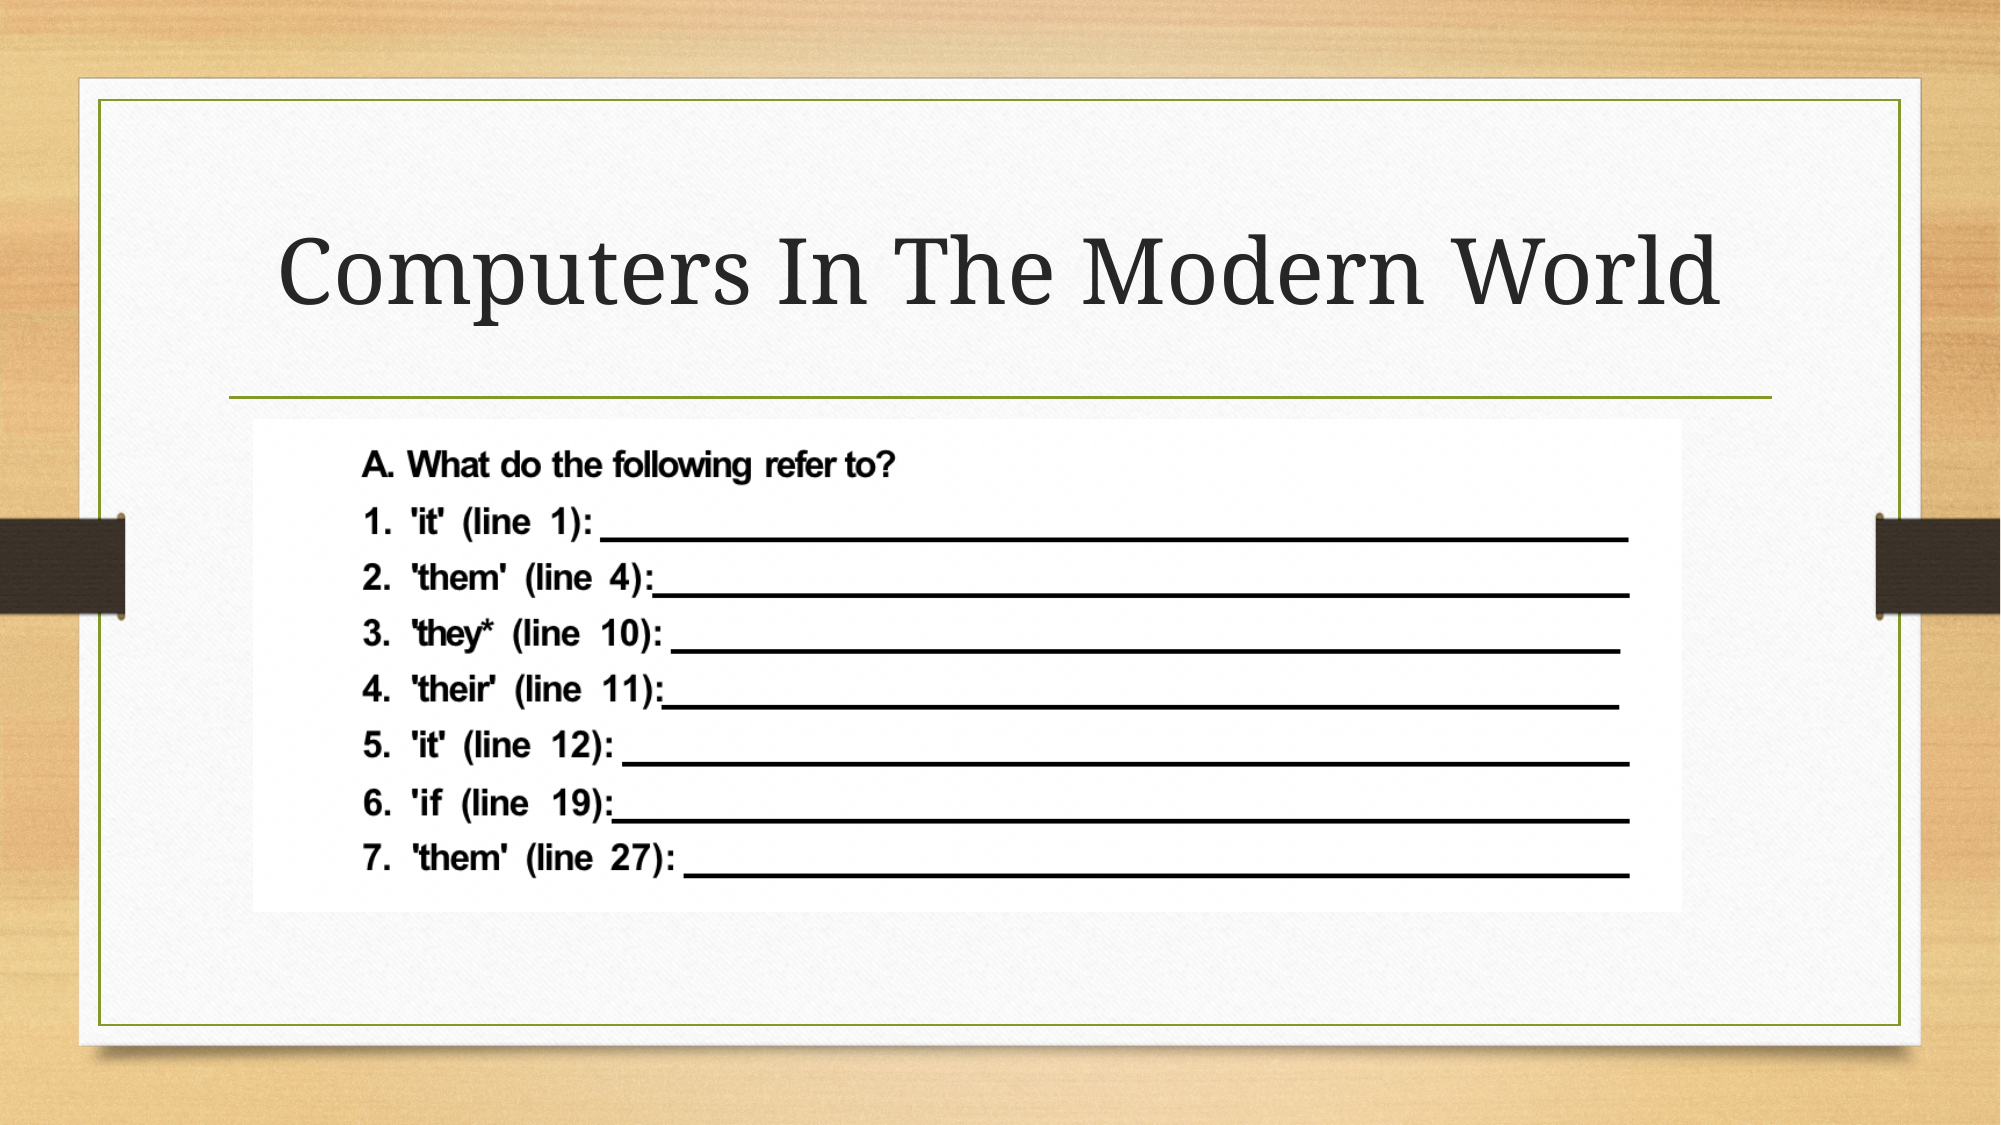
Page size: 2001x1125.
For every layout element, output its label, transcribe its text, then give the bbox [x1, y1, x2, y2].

picture [0, 0, 2001, 1125]
title Computers In The Modern World [212, 161, 1788, 375]
